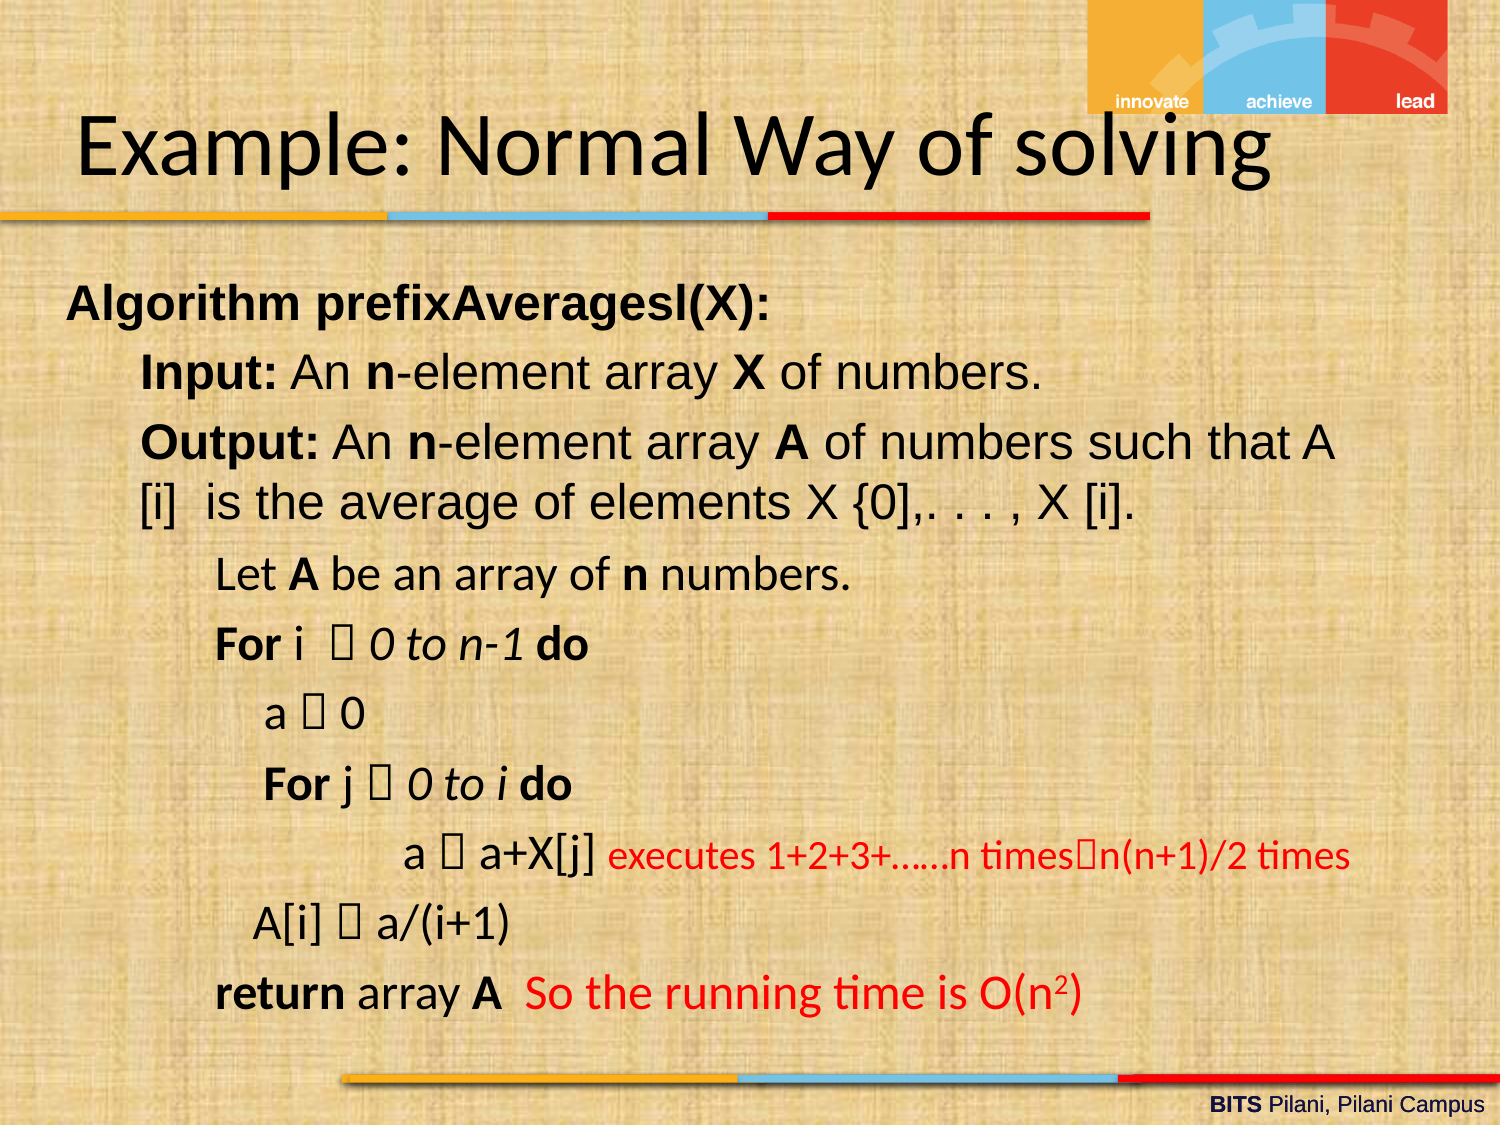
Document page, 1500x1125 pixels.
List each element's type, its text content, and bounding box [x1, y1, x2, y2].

picture [0, 0, 1500, 1125]
list Algorithm prefixAveragesl(X): Input: An n-element array X of numbers. Output: An n-element array A of numbers such that A [i] is the average of elements X {0],. . . , X [i]. Let A be an array of n numbers. For i  0 to n-1 do a  0 For j  0 to i do a  a+X[j] executes 1+2+3+……n timesn(n+1)/2 times A[i]  a/(i+1) return array A So the running time is O(n2) [50, 262, 1400, 1005]
title Example: Normal Way of solving [0, 45, 1350, 233]
